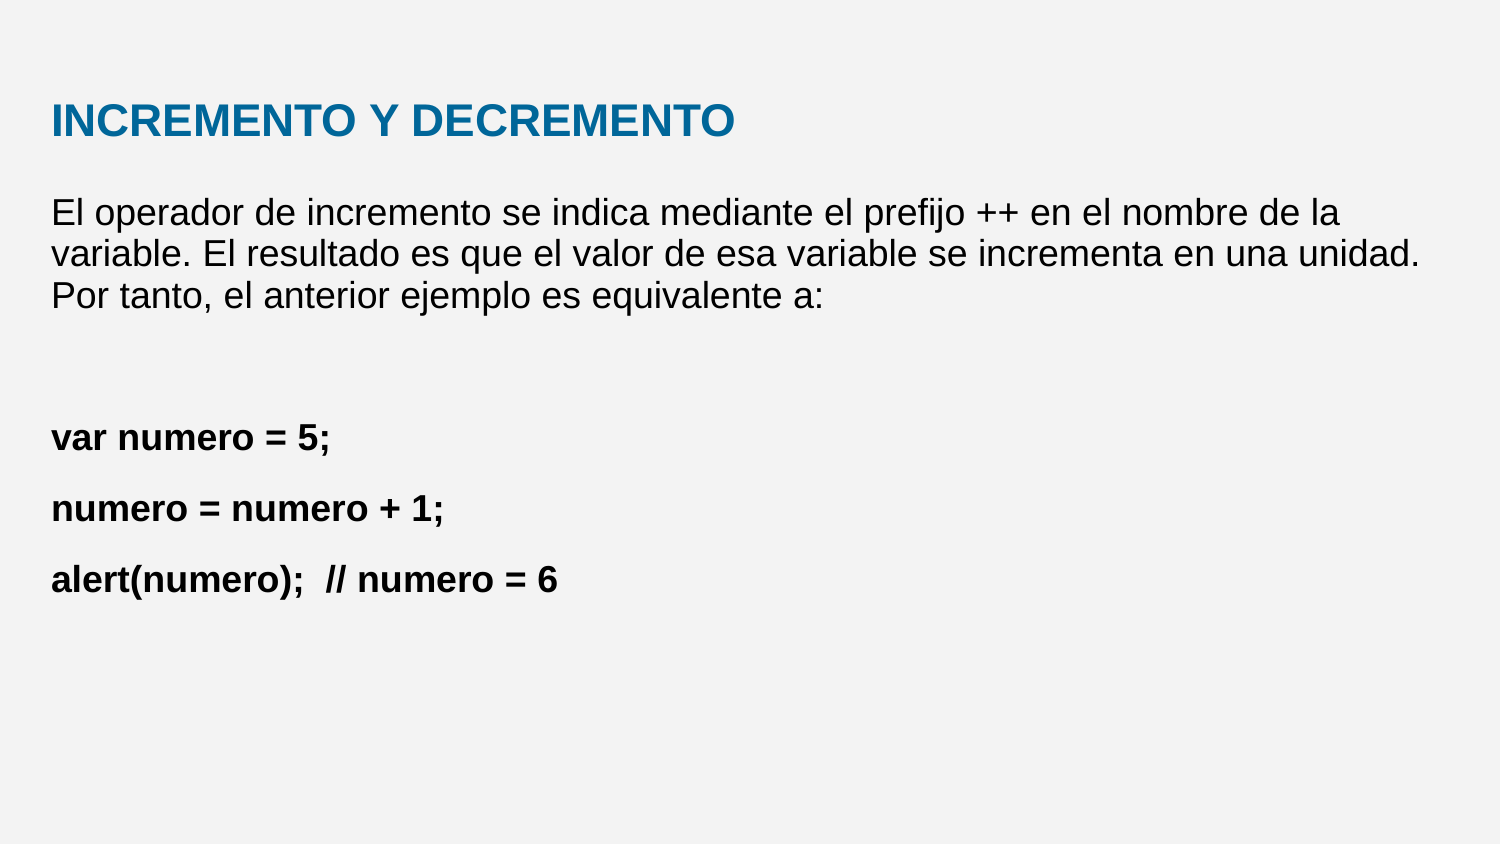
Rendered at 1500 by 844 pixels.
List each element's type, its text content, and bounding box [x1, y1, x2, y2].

list El operador de incremento se indica mediante el prefijo ++ en el nombre de la variable. El resultado es que el valor de esa variable se incrementa en una unidad. Por tanto, el anterior ejemplo es equivalente a: var numero = 5; numero = numero + 1; alert(numero); // numero = 6 [51, 189, 1449, 844]
text_box INCREMENTO Y DECREMENTO [51, 72, 1449, 167]
